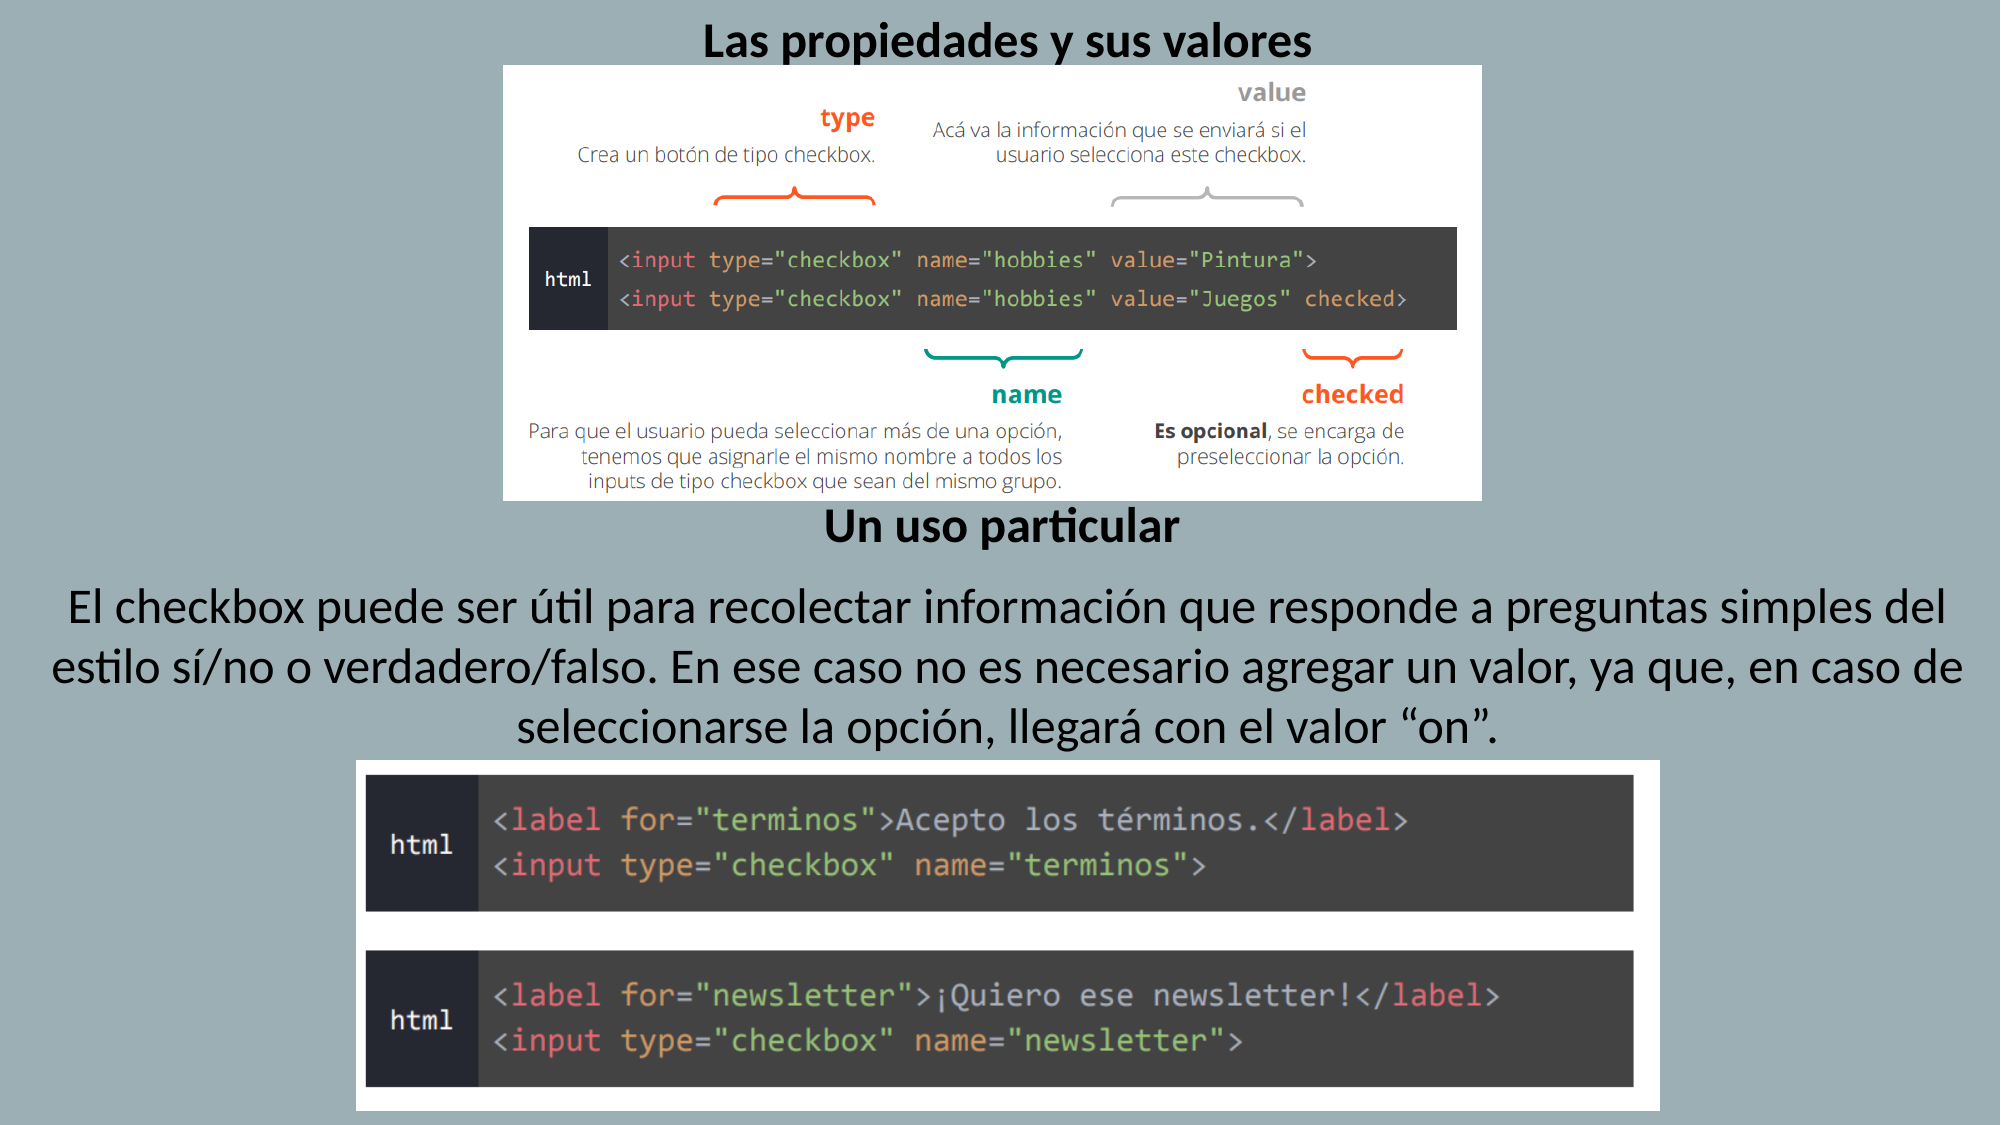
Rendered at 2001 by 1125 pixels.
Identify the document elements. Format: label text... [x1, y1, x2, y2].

text_box [193, 16, 1725, 392]
subtitle Las propiedades y sus valores Un uso particular El checkbox puede ser útil para recolectar información que responde a preguntas simples del estilo sí/no o verdadero/falso. En ese caso no es necesario agregar un valor, ya que, en caso de seleccionarse la opción, llegará con el valor “on”. [15, 0, 2000, 1125]
picture [356, 760, 1660, 1111]
picture [503, 65, 1482, 501]
